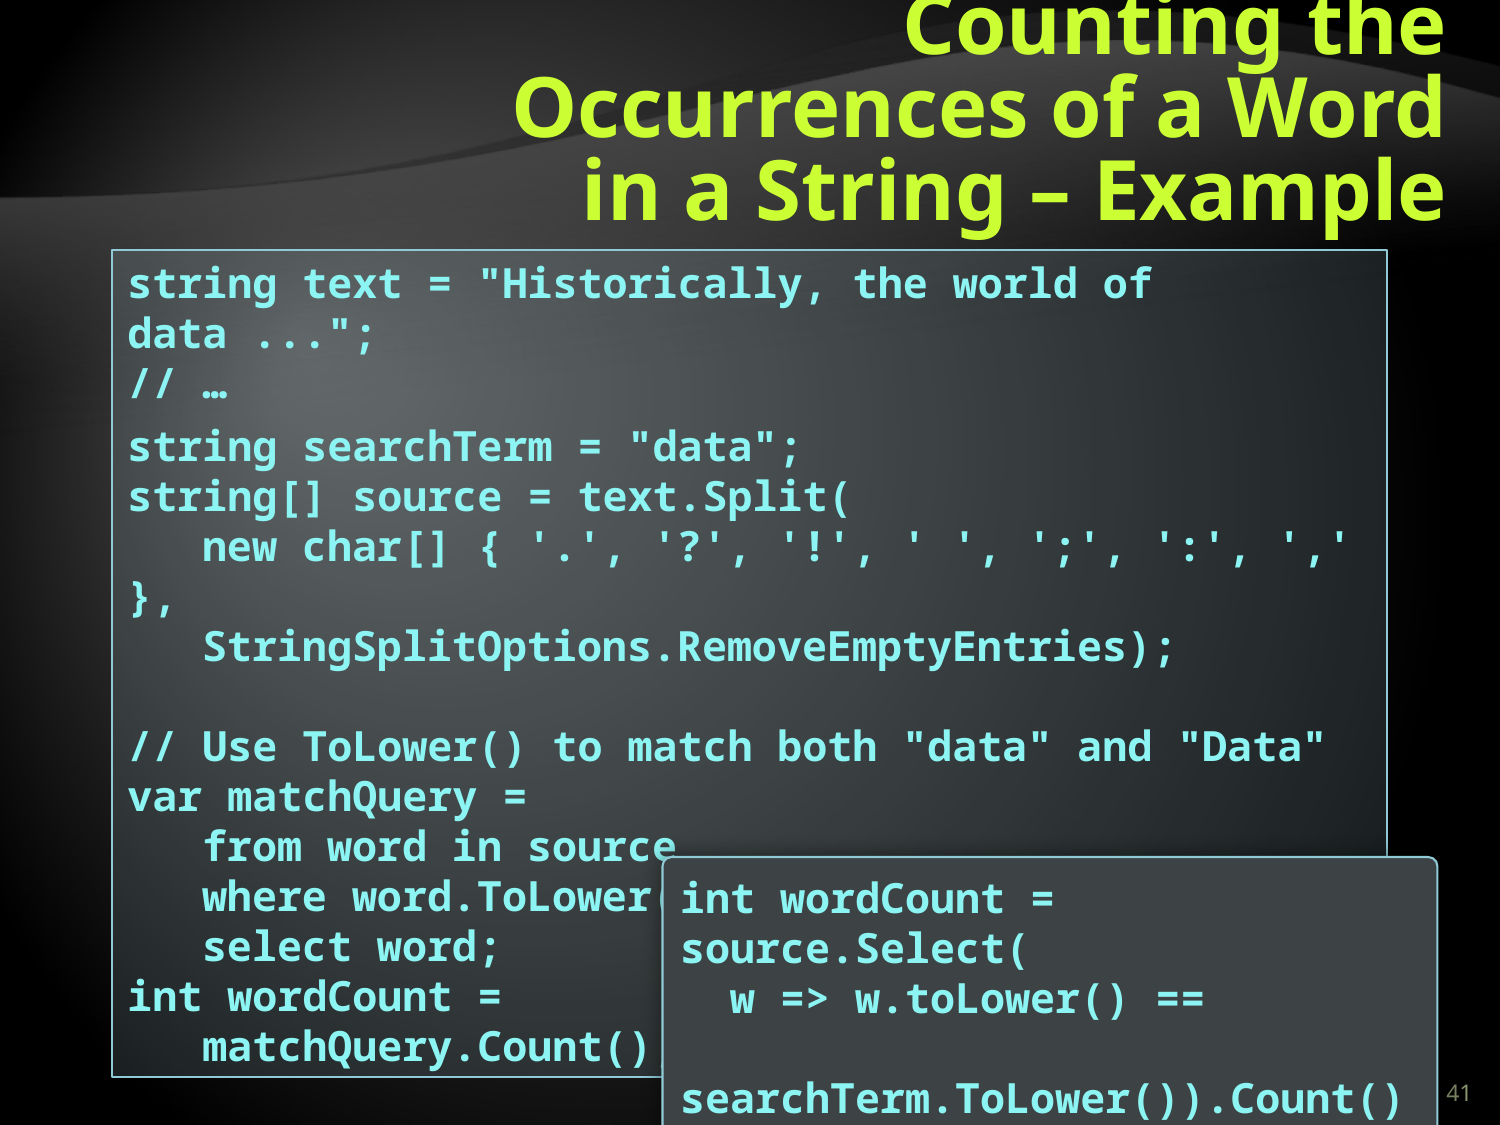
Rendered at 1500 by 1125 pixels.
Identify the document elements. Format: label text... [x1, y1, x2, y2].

picture [0, 0, 1500, 1125]
title Counting the Occurrences of a Word in a String – Example [399, 37, 1463, 188]
text_box int wordCount = source.Select( w => w.toLower() == searchTerm.ToLower()).Count(); [662, 857, 1438, 1125]
text_box string text = "Historically, the world of data ..."; // … string searchTerm = "data"; string[] source = text.Split( new char[] { '.', '?', '!', ' ', ';', ':', ',' }, StringSplitOptions.RemoveEmptyEntries); // Use ToLower() to match both "data" and "Data" var matchQuery = from word in source where word.ToLower() == searchTerm.ToLower() select word; int wordCount = matchQuery.Count(); [112, 249, 1388, 1078]
